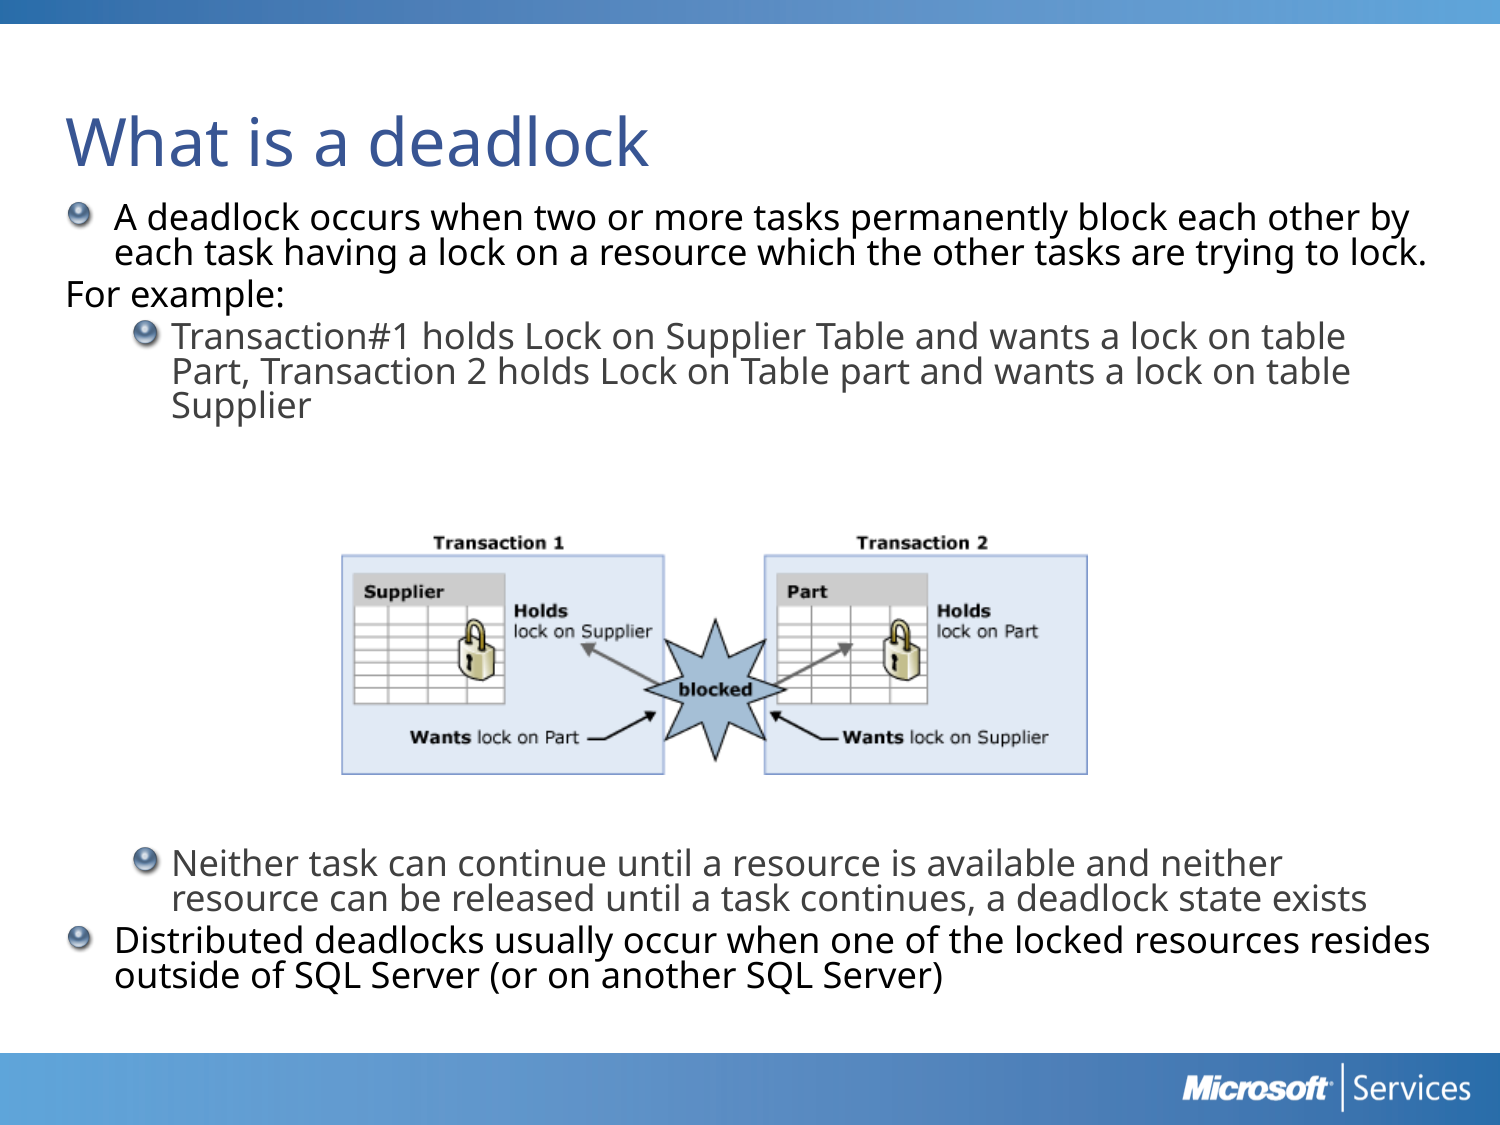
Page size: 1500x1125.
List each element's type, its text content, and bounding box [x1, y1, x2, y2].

title What is a deadlock [50, 36, 1450, 188]
picture [0, 1050, 1500, 1125]
picture [340, 534, 1088, 776]
picture [65, 200, 95, 231]
picture [130, 845, 163, 878]
picture [0, 0, 1500, 24]
picture [130, 318, 163, 351]
list A deadlock occurs when two or more tasks permanently block each other by each task having a lock on a resource which the other tasks are trying to lock. For example: Transaction#1 holds Lock on Supplier Table and wants a lock on table Part, Transaction 2 holds Lock on Table part and wants a lock on table Supplier Neither task can continue until a resource is available and neither resource can be released until a task continues, a deadlock state exists Distributed deadlocks usually occur when one of the locked resources resides outside of SQL Server (or on another SQL Server) [50, 195, 1450, 1043]
picture [65, 924, 95, 954]
